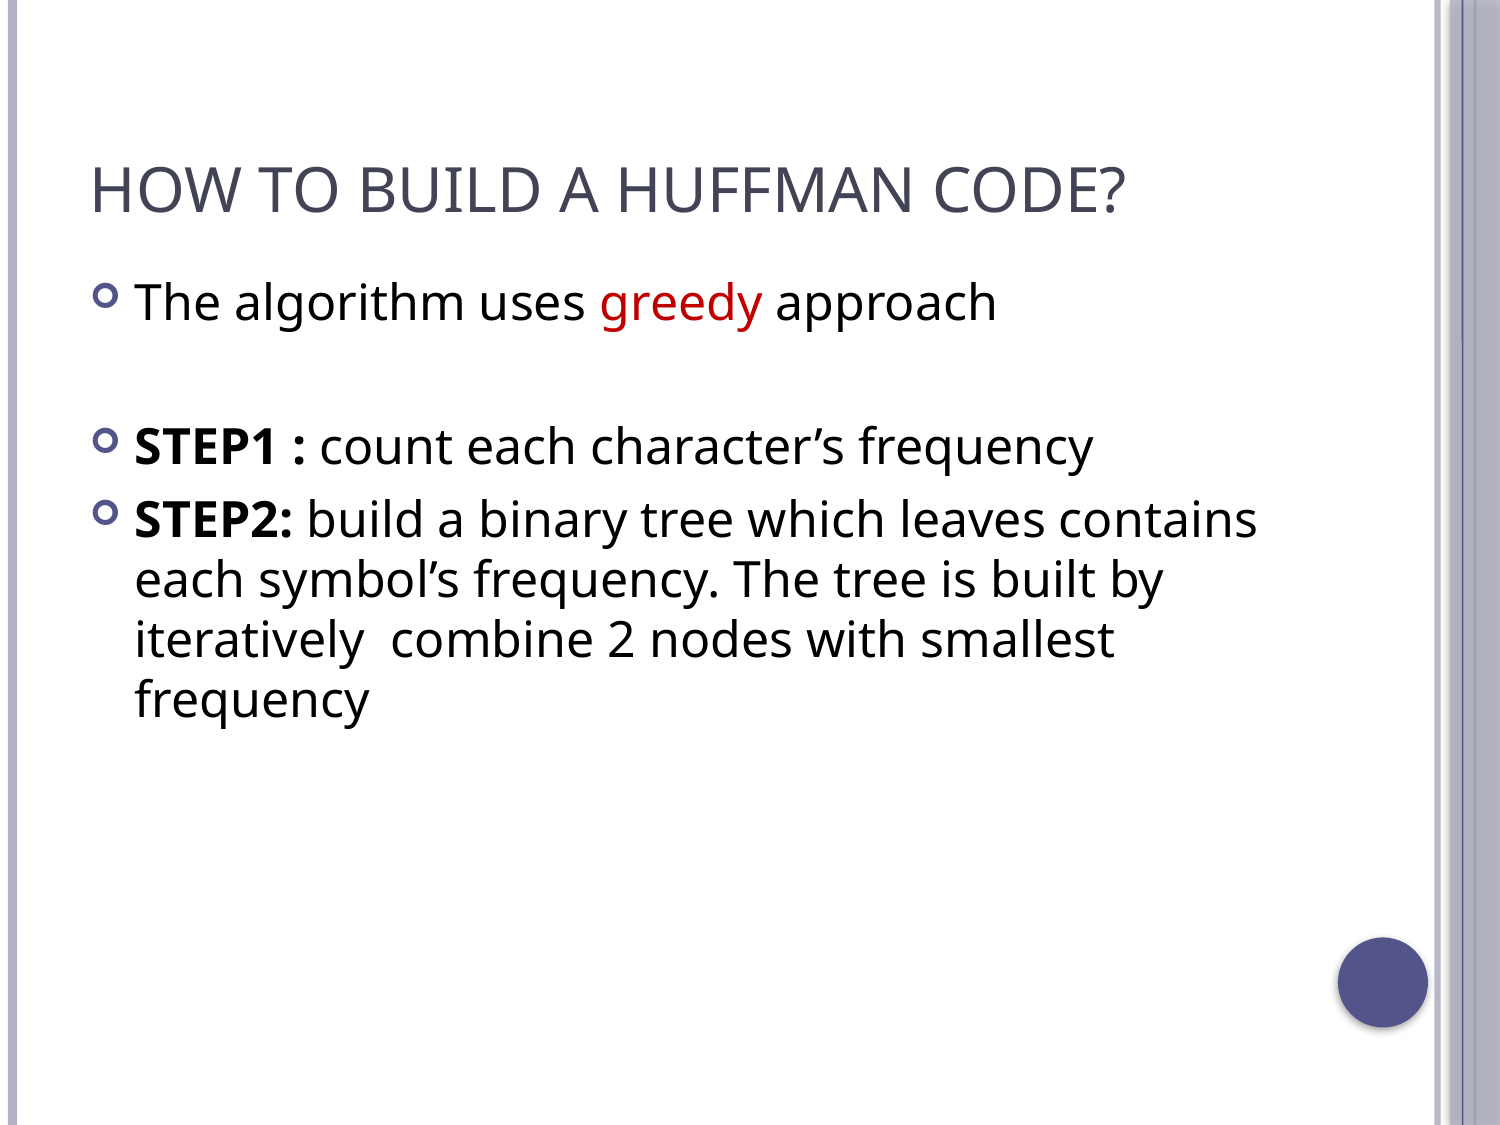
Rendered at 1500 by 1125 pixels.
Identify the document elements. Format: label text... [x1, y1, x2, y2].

title How to Build a Huffman Code? [75, 45, 1300, 233]
list The algorithm uses greedy approach STEP1 : count each character’s frequency STEP2: build a binary tree which leaves contains each symbol’s frequency. The tree is built by iteratively combine 2 nodes with smallest frequency [75, 262, 1300, 1062]
